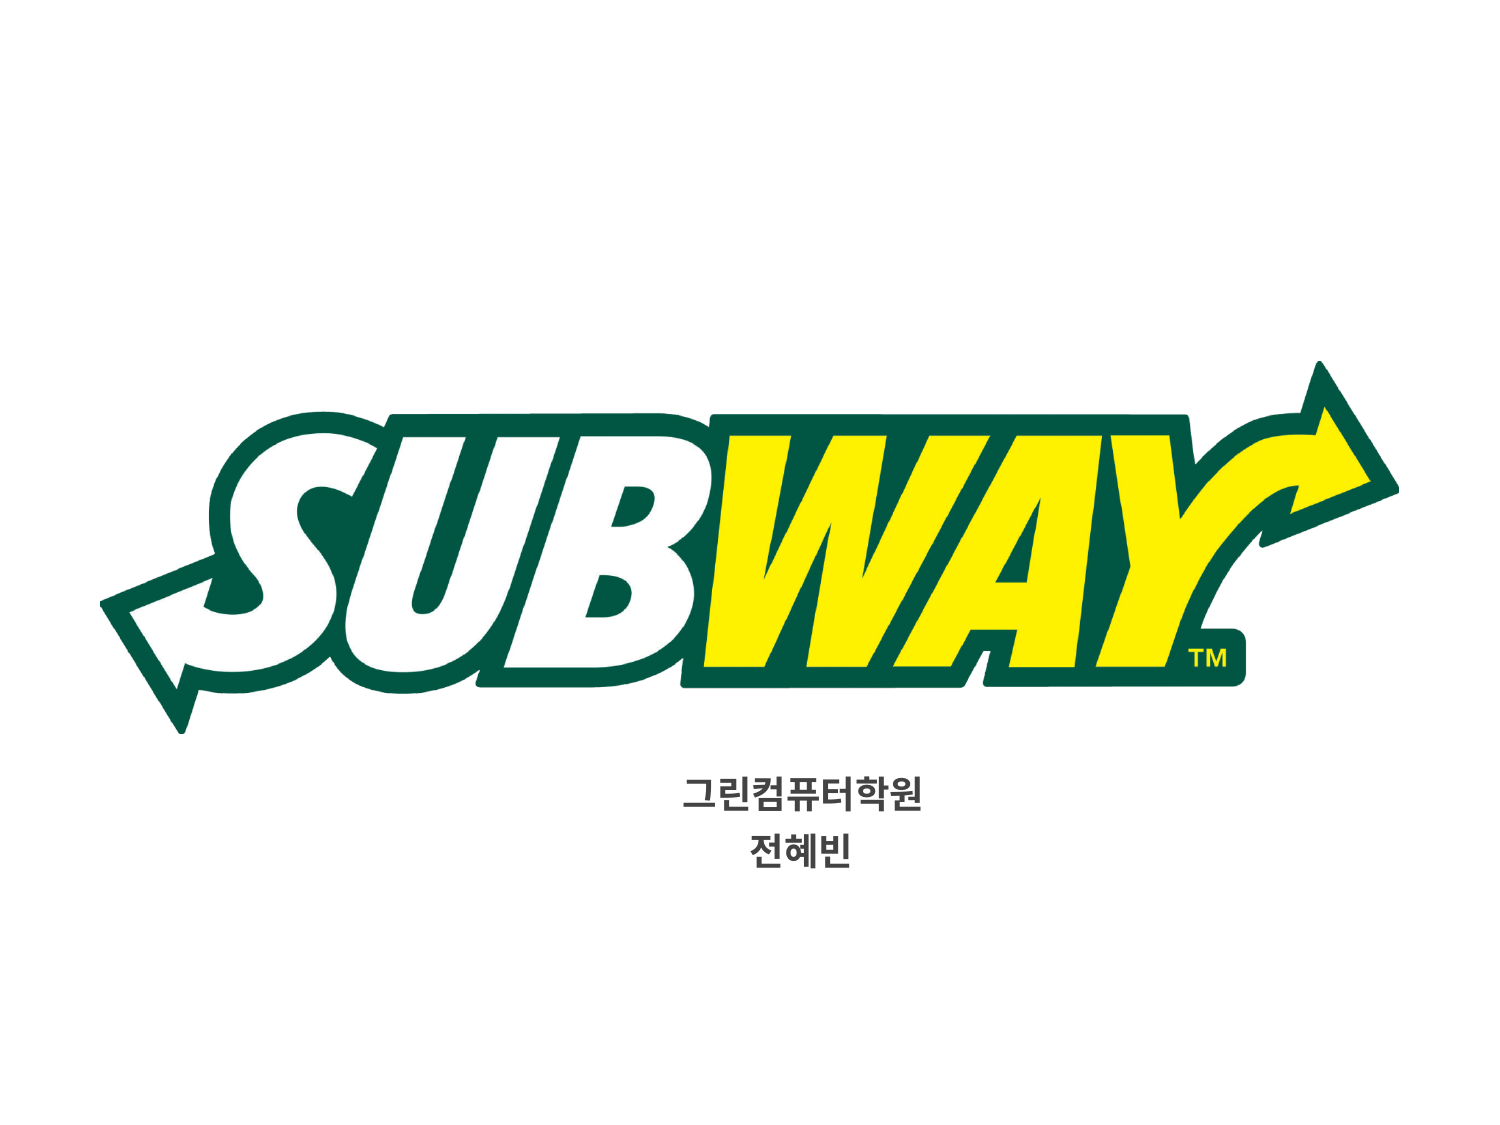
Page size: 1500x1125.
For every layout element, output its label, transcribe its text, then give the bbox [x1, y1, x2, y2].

picture [100, 361, 1399, 735]
text_box 전혜빈 [714, 820, 868, 881]
text_box 그린컴퓨터학원 [513, 763, 939, 823]
